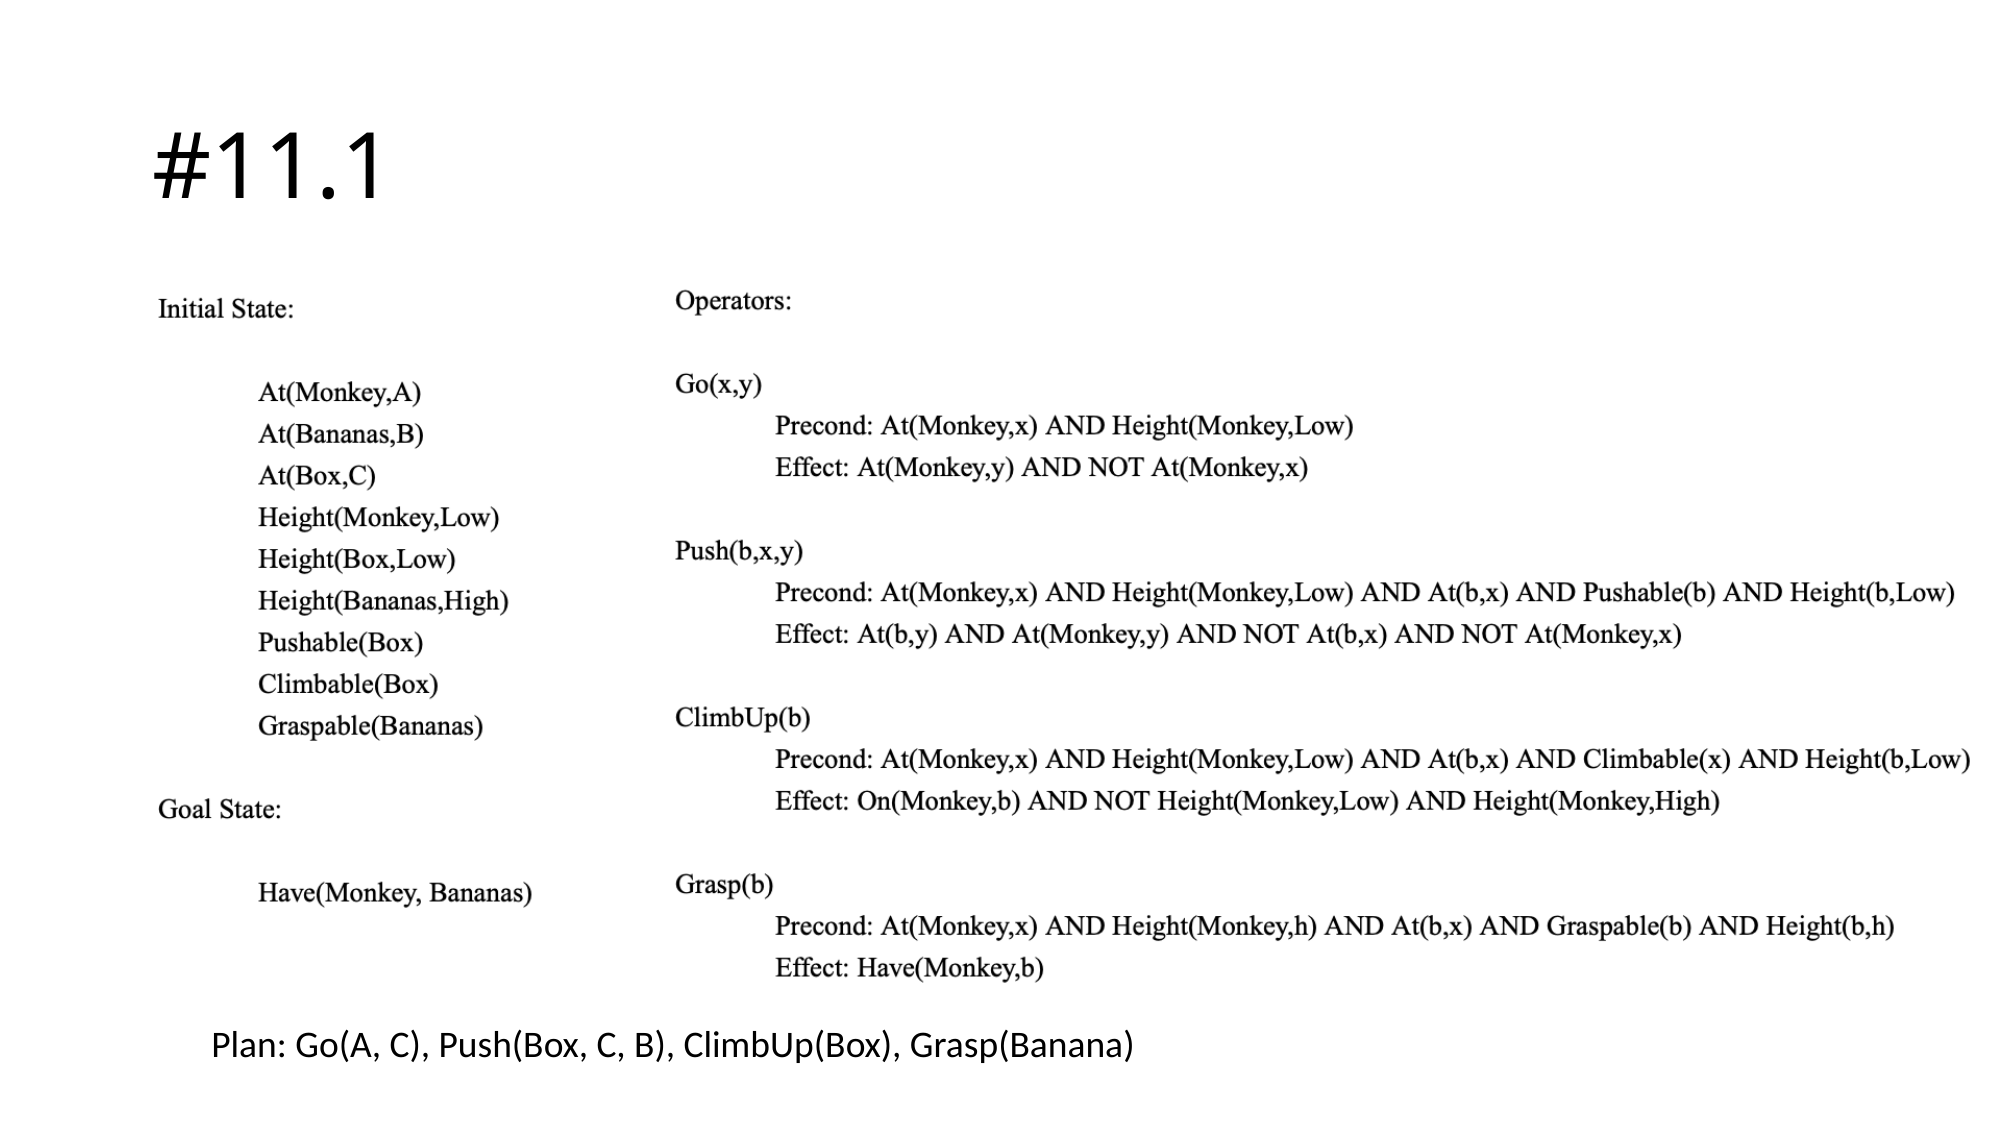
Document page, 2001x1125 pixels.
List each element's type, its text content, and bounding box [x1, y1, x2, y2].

text_box Plan: Go(A, C), Push(Box, C, B), ClimbUp(Box), Grasp(Banana) [196, 1012, 1409, 1073]
title #11.1 [137, 59, 1863, 277]
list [107, 277, 620, 938]
picture [620, 277, 2000, 1013]
